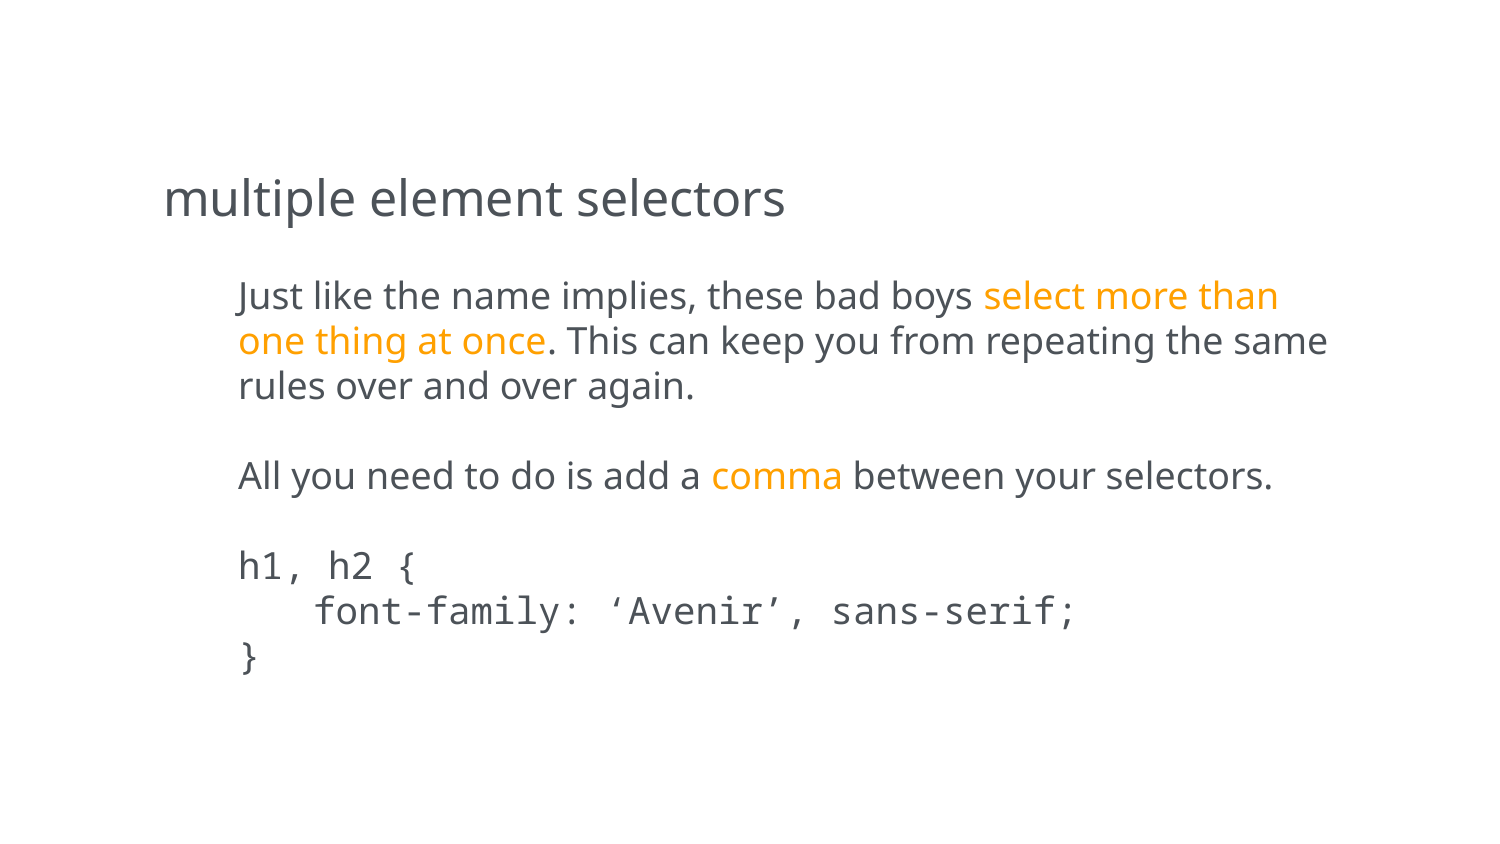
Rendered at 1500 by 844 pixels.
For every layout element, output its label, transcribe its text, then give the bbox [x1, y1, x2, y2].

text_box multiple element selectors Just like the name implies, these bad boys select more than one thing at once. This can keep you from repeating the same rules over and over again. All you need to do is add a comma between your selectors. h1, h2 { font-family: ‘Avenir’, sans-serif; } [148, 190, 1352, 654]
